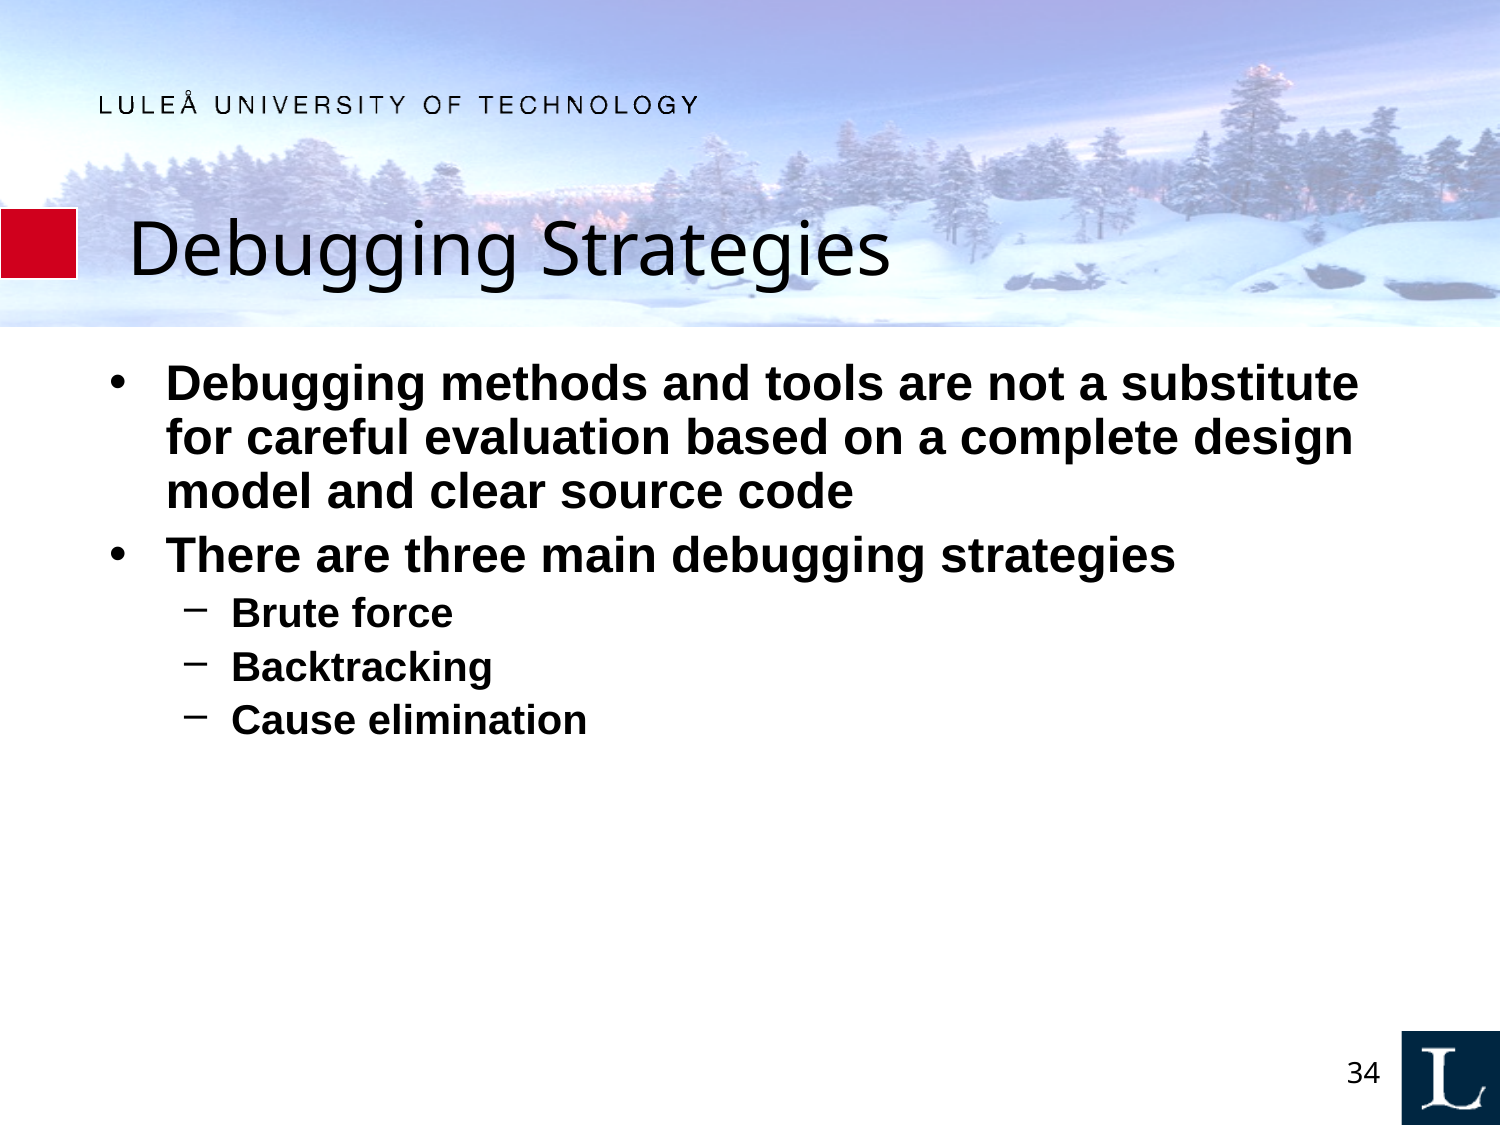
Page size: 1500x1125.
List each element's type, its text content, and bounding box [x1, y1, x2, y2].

picture [100, 90, 697, 114]
list Debugging methods and tools are not a substitute for careful evaluation based on a complete design model and clear source code There are three main debugging strategies Brute force Backtracking Cause elimination [94, 350, 1412, 975]
slide_number 34 [1045, 1046, 1396, 1125]
title Debugging Strategies [111, 160, 1412, 330]
picture [1399, 1031, 1500, 1125]
